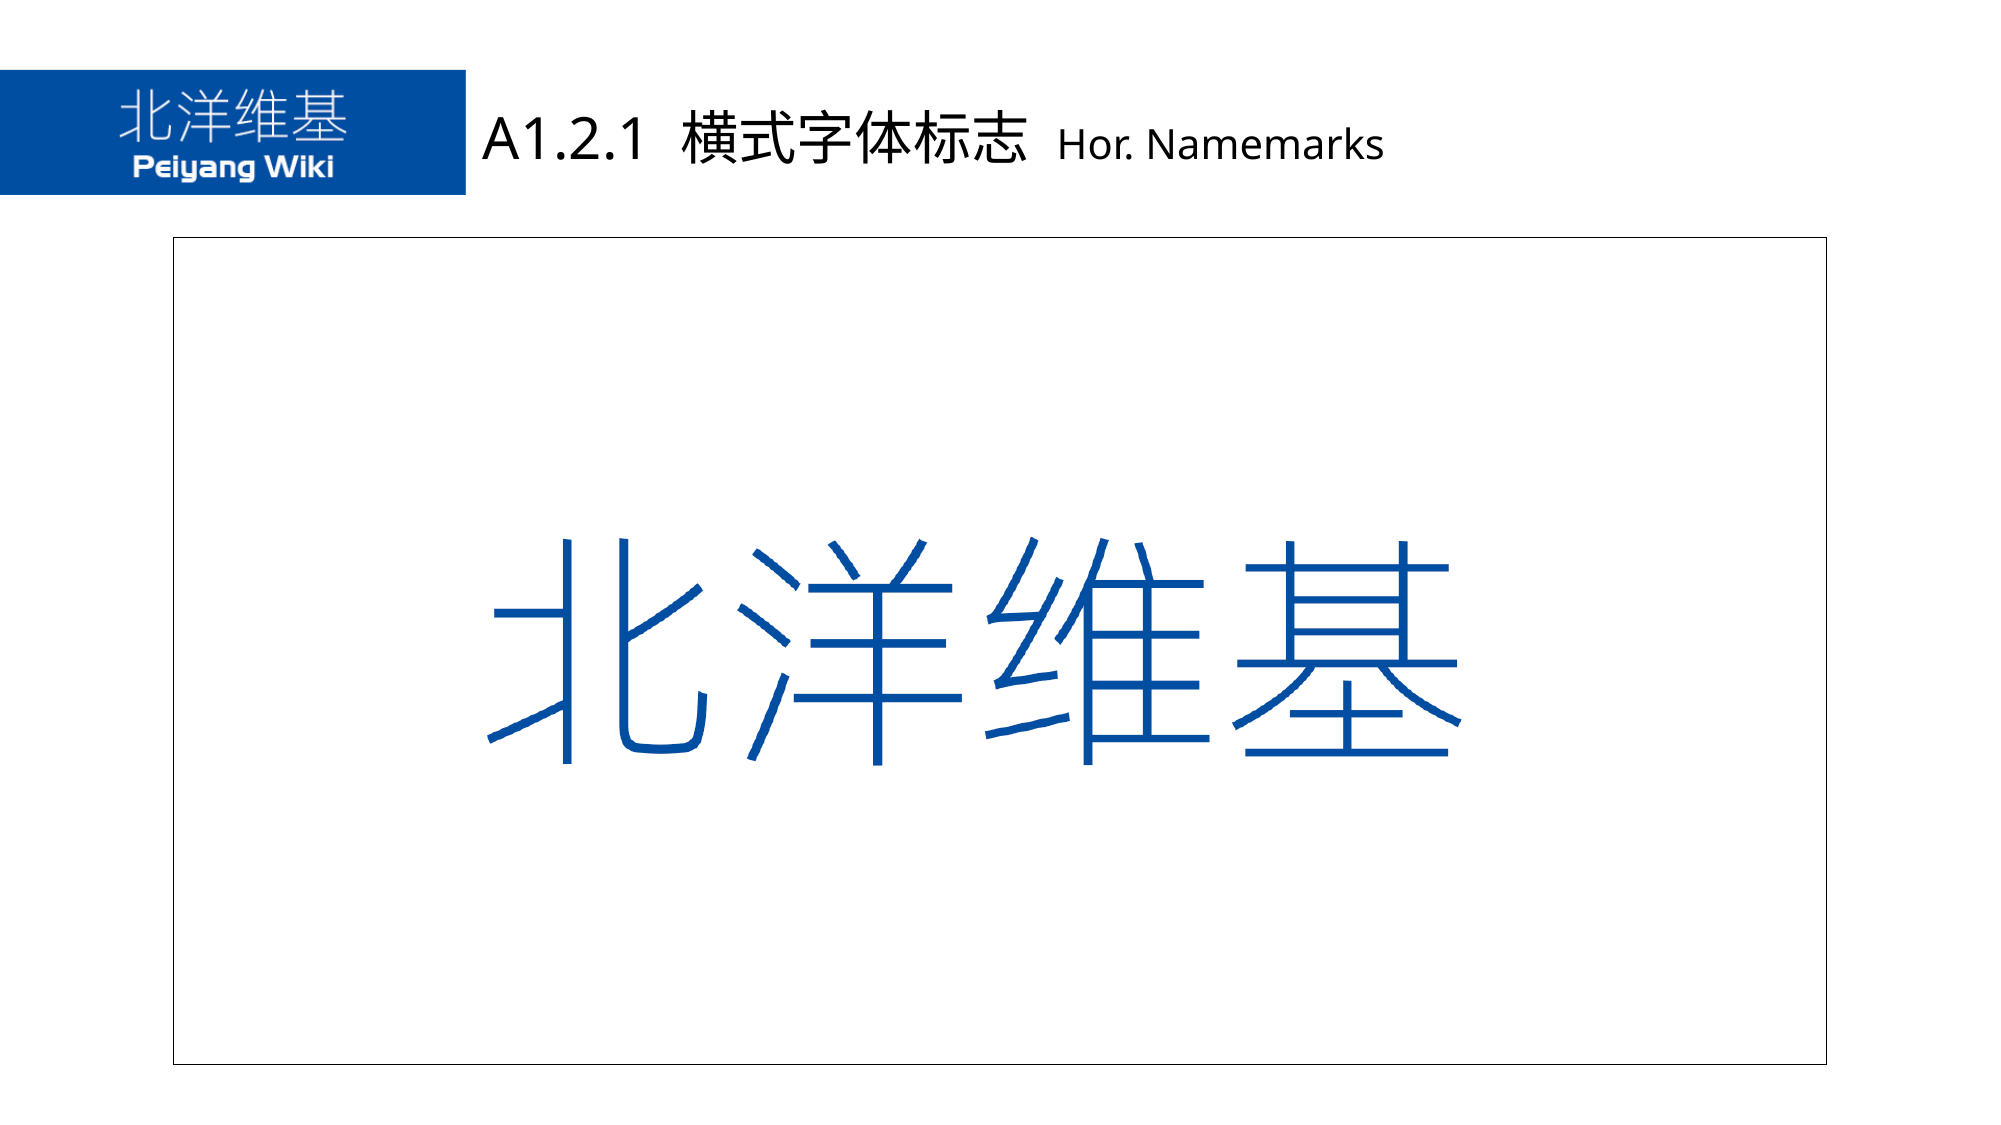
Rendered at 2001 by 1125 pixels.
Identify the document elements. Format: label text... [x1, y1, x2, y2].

picture [0, 0, 2001, 1125]
list A1.2.1 横式字体标志 Hor. Namemarks [468, 102, 1771, 167]
